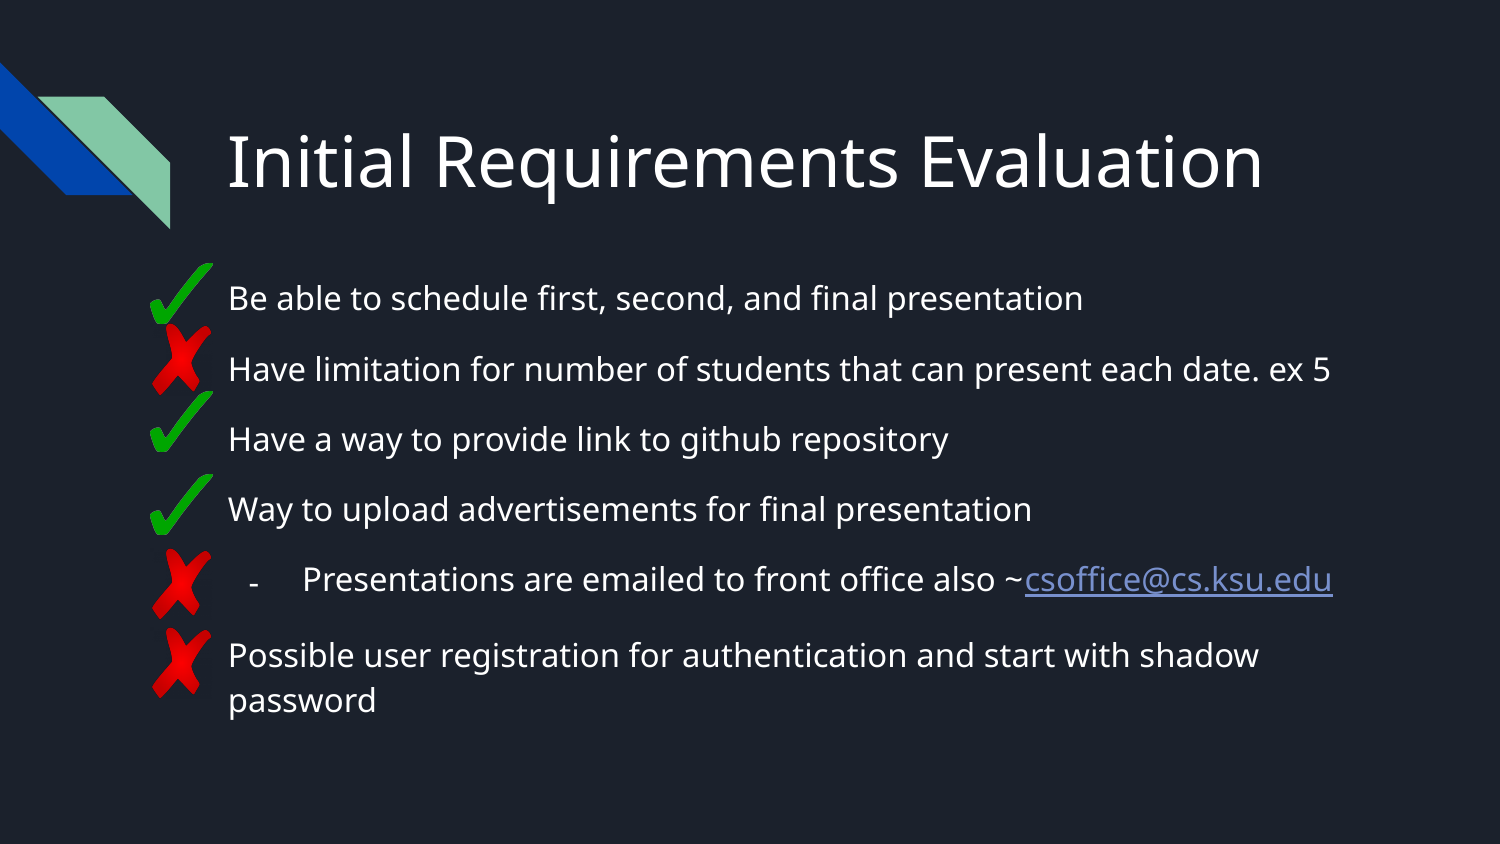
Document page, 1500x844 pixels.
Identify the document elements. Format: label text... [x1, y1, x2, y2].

picture [150, 263, 213, 453]
title Initial Requirements Evaluation [212, 102, 1368, 252]
list Be able to schedule first, second, and final presentation Have limitation for number of students that can present each date. ex 5 Have a way to provide link to github repository Way to upload advertisements for final presentation Presentations are emailed to front office also ~csoffice@cs.ksu.edu Possible user registration for authentication and start with shadow password [212, 257, 1368, 735]
picture [150, 548, 213, 620]
picture [150, 474, 213, 536]
picture [150, 627, 213, 700]
